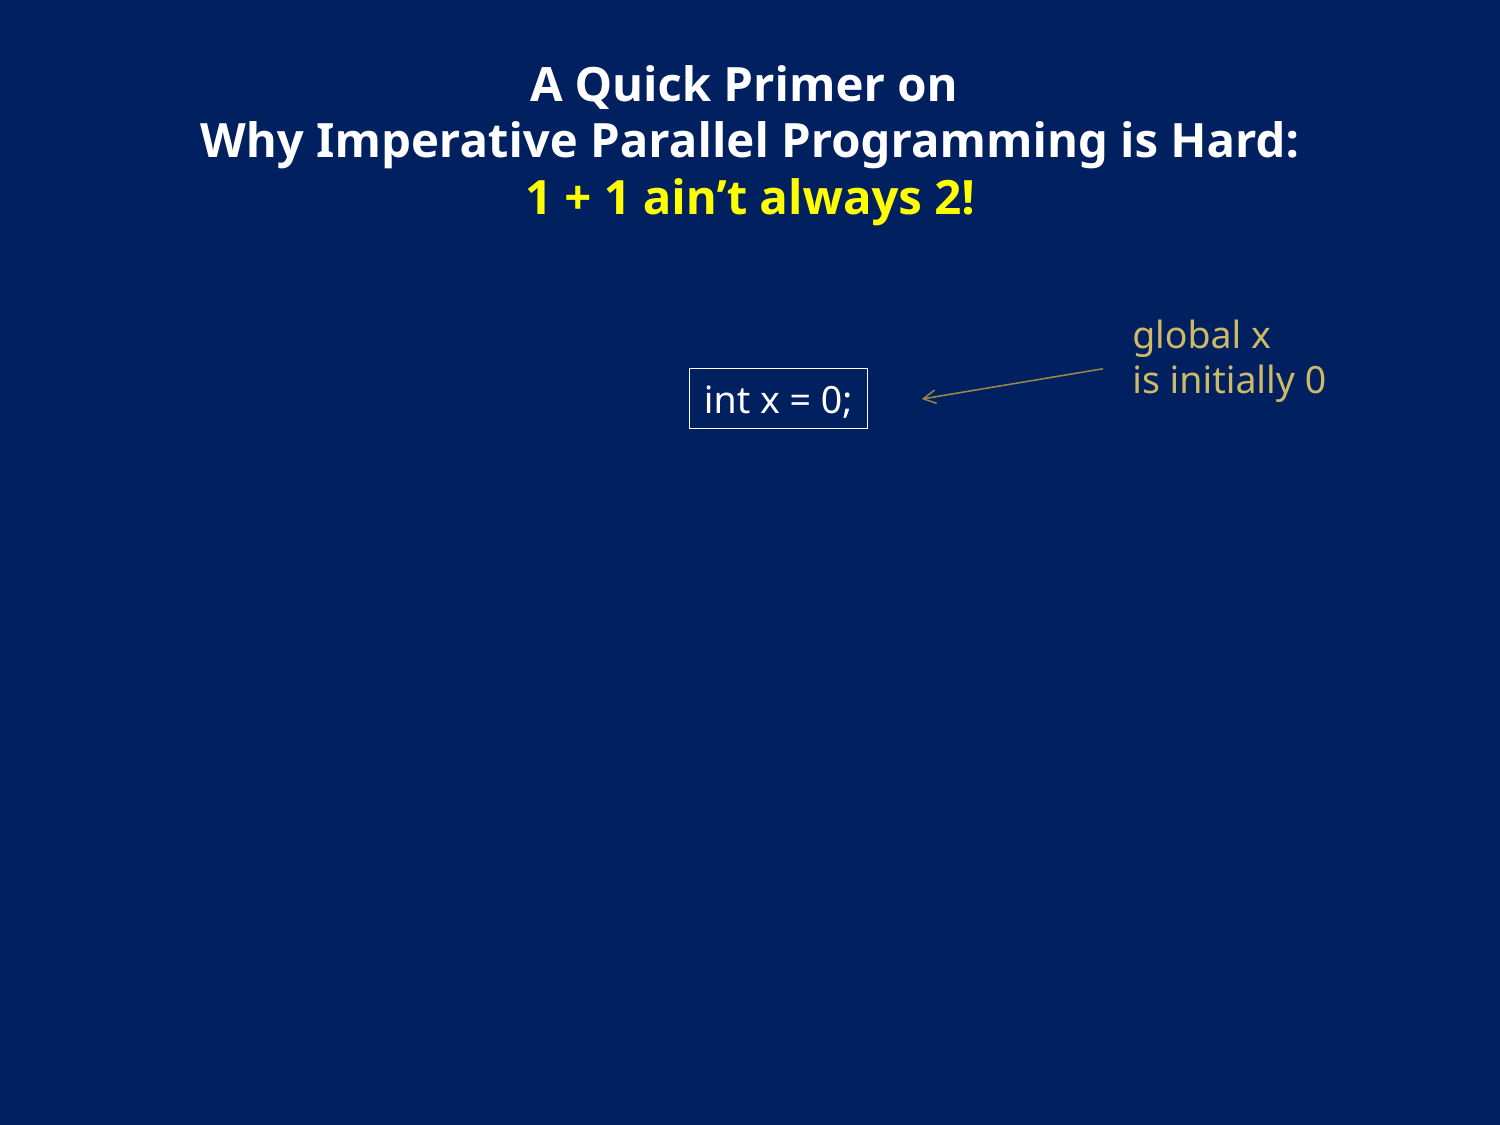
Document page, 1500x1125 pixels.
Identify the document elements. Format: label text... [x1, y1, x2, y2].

text_box global x is initially 0 [1117, 303, 1342, 408]
text_box int x = 0; [689, 368, 868, 429]
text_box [921, 368, 1104, 400]
title A Quick Primer on Why Imperative Parallel Programming is Hard: 1 + 1 ain’t always 2! [75, 45, 1425, 233]
